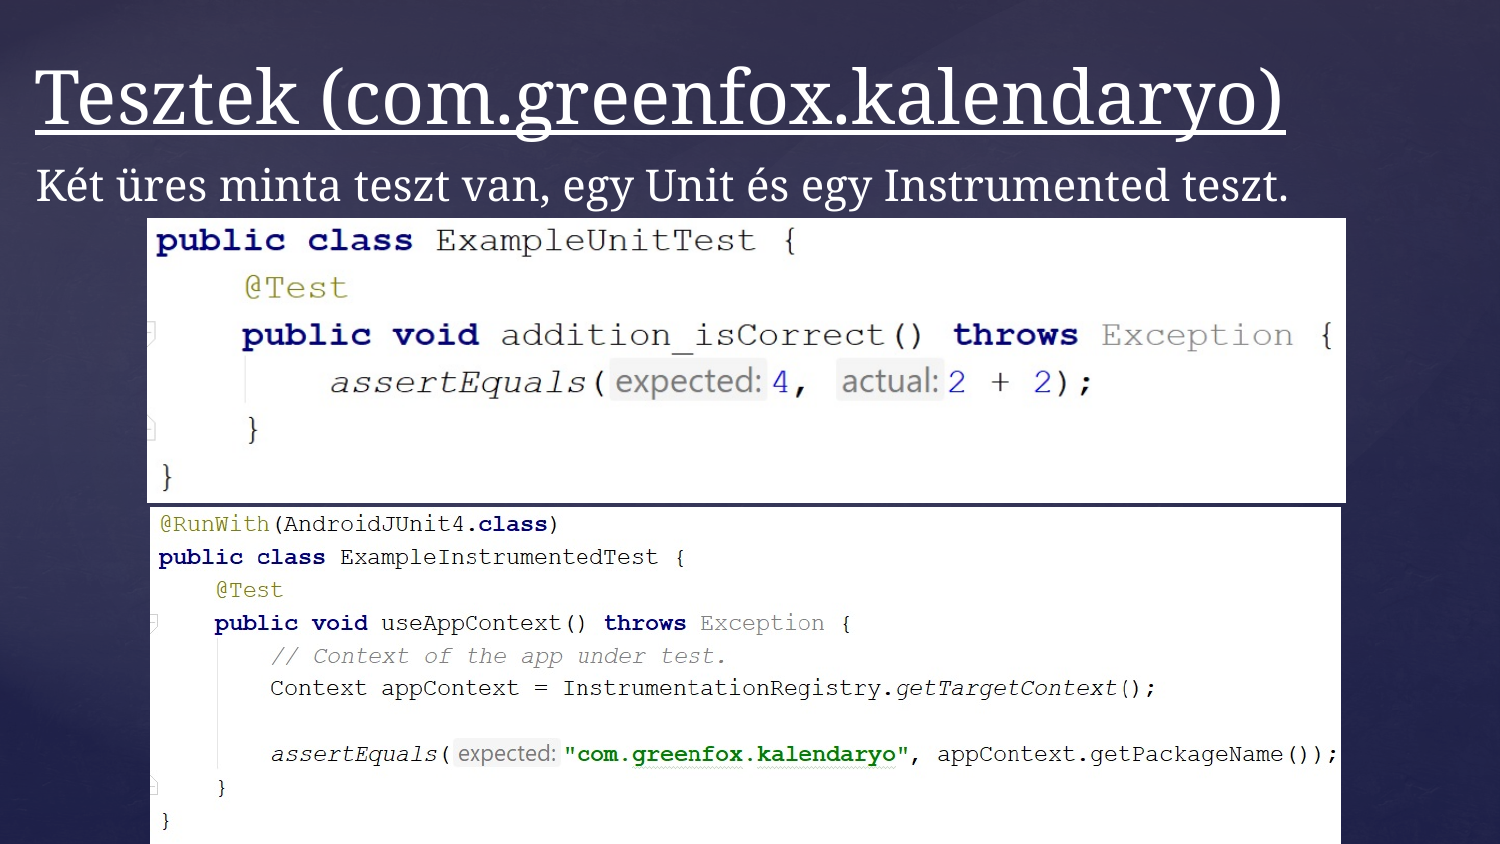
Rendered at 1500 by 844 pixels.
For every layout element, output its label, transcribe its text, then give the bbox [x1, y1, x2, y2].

picture [149, 507, 1341, 844]
picture [147, 218, 1346, 504]
title Tesztek (com.greenfox.kalendaryo) [0, 20, 1500, 169]
list Két üres minta teszt van, egy Unit és egy Instrumented teszt. [17, 169, 1483, 824]
